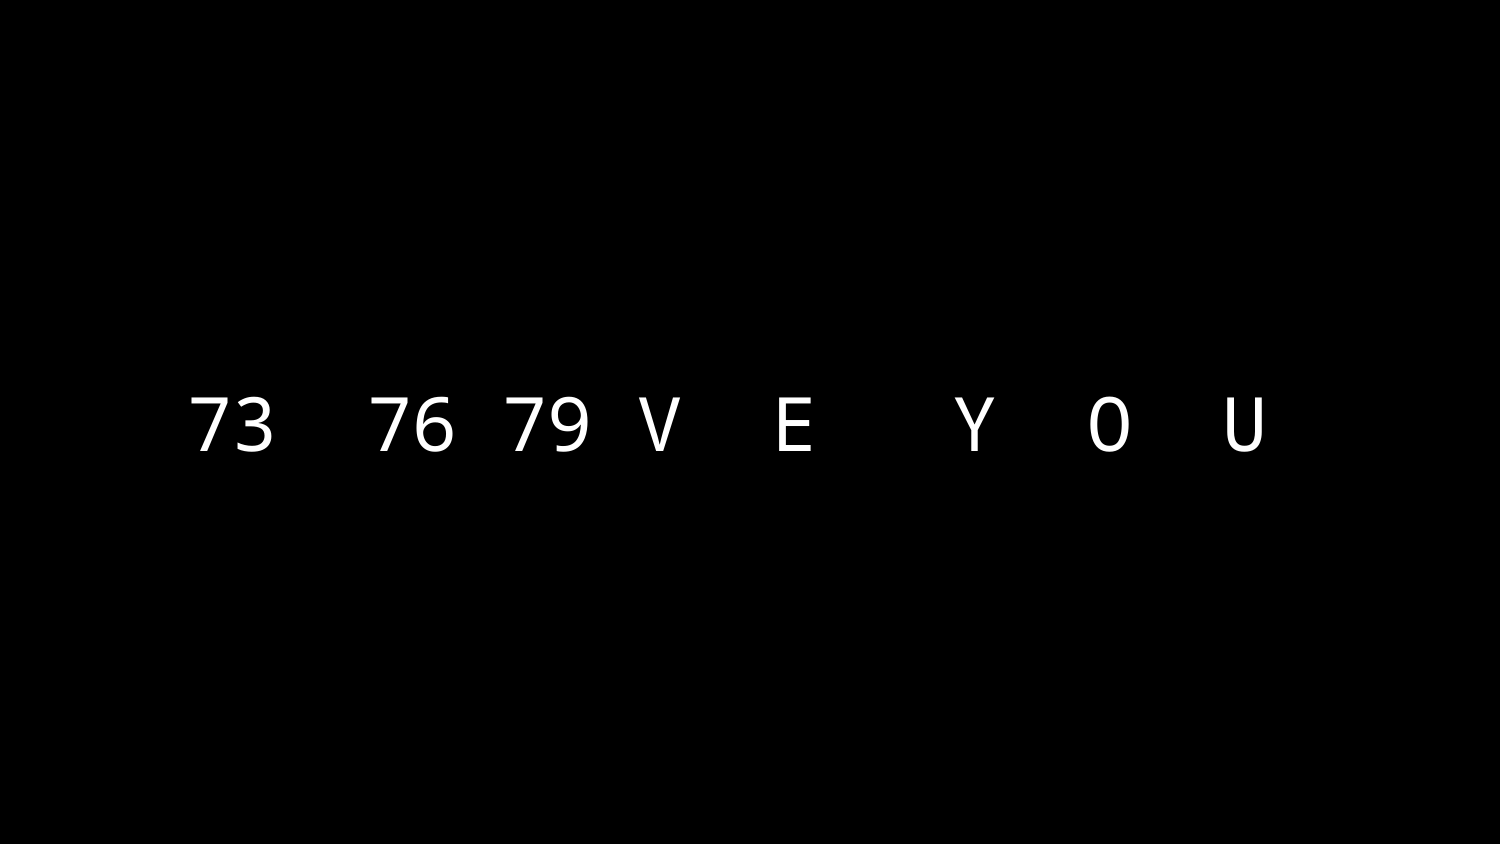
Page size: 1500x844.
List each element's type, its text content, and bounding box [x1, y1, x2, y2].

title 73 76 79 V E Y O U [51, 352, 1449, 491]
